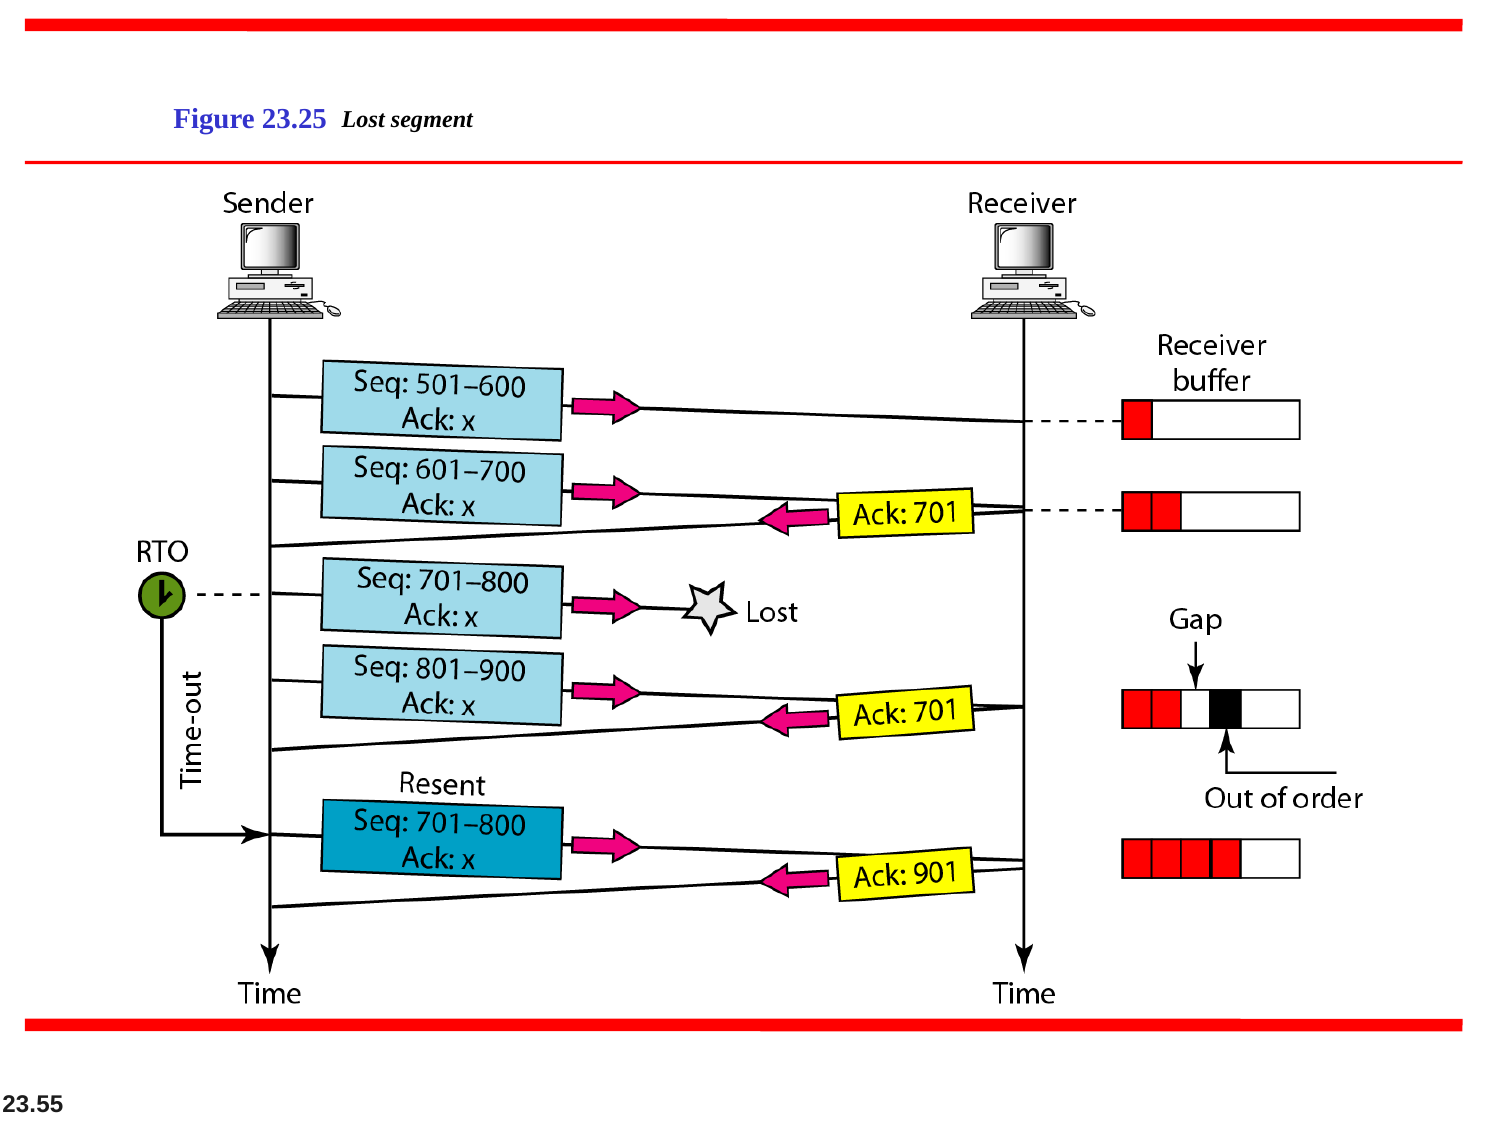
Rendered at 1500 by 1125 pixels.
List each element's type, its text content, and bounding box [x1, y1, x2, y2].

slide_number 23.55 [0, 1050, 300, 1125]
text_box Figure 23.25 Lost segment [158, 62, 489, 142]
picture [135, 187, 1363, 1011]
